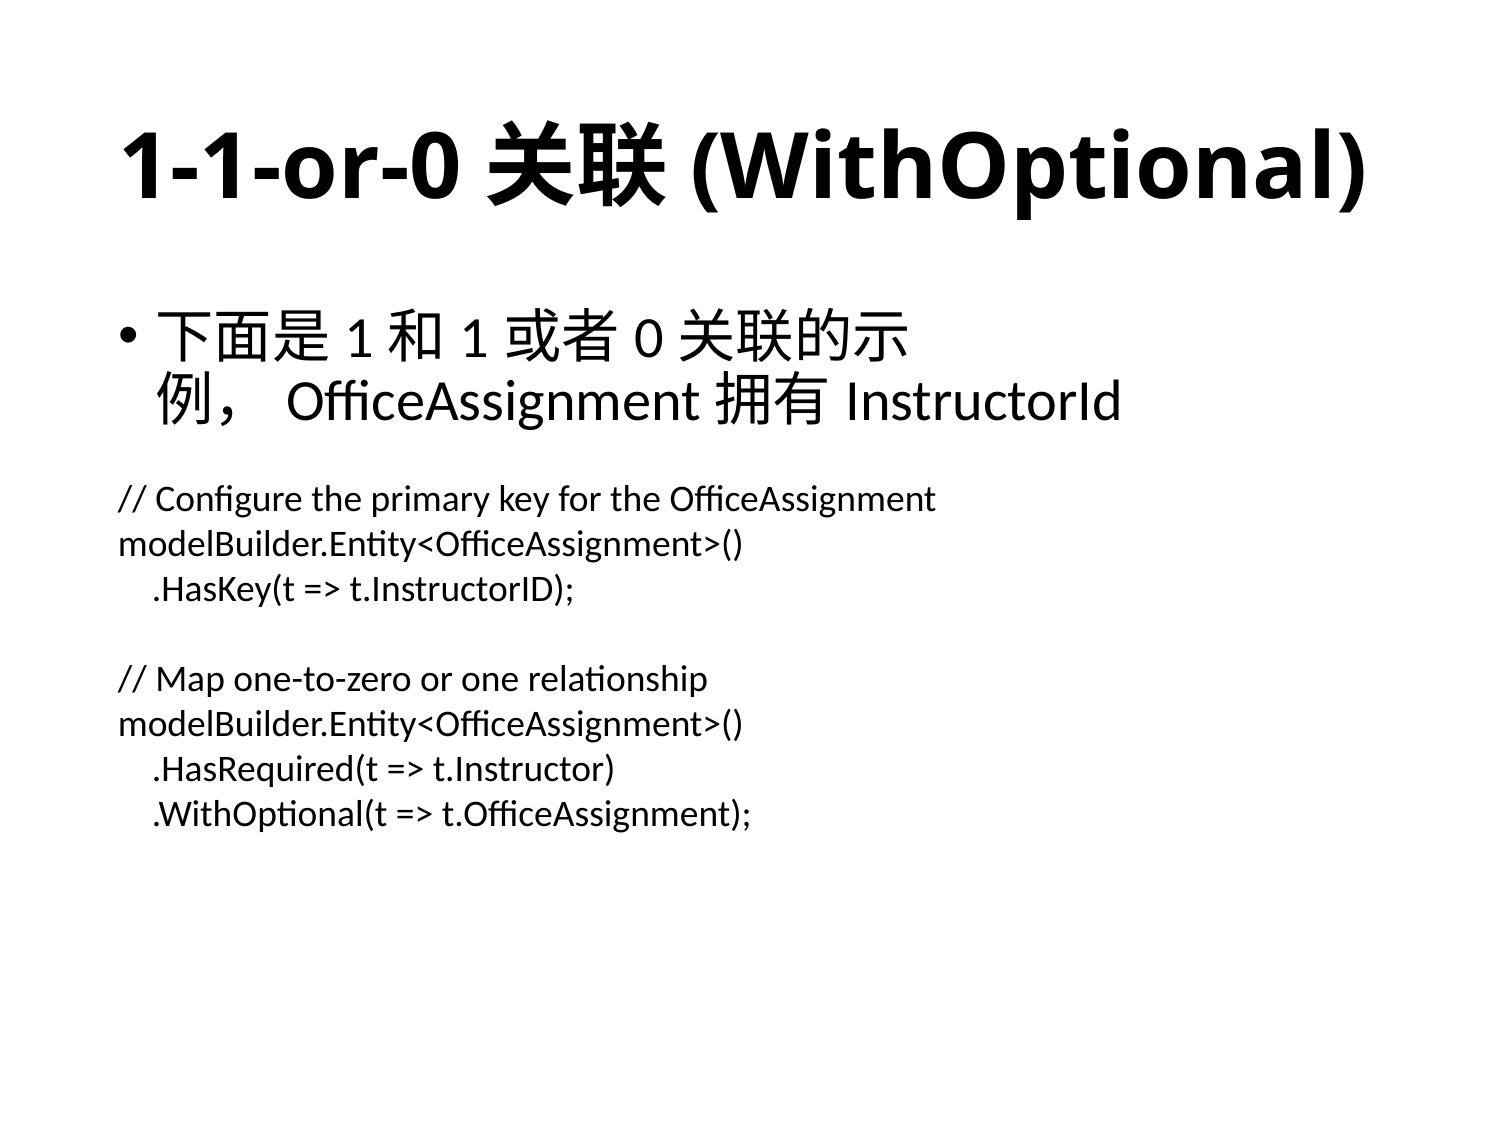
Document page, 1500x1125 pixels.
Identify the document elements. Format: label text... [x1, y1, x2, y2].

title 1-1-or-0关联(WithOptional) [103, 59, 1397, 278]
text_box // Configure the primary key for the OfficeAssignment modelBuilder.Entity<OfficeAssignment>() .HasKey(t => t.InstructorID); // Map one-to-zero or one relationship modelBuilder.Entity<OfficeAssignment>() .HasRequired(t => t.Instructor) .WithOptional(t => t.OfficeAssignment); [103, 466, 1397, 842]
list 下面是1和1或者0关联的示例，OfficeAssignment拥有InstructorId [103, 299, 1397, 445]
